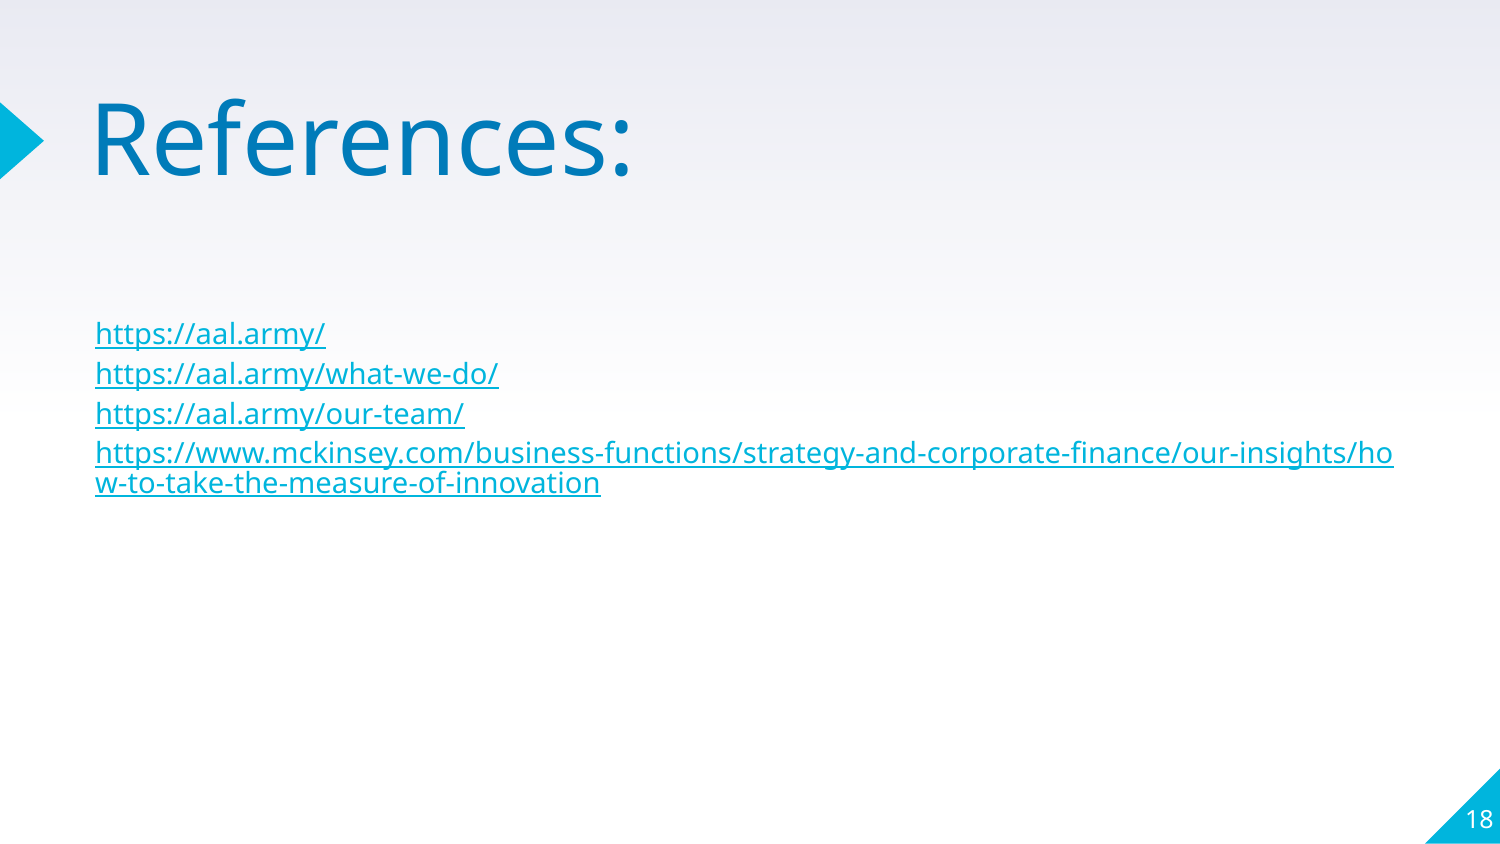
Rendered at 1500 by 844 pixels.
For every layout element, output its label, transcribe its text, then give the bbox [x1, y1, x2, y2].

slide_number ‹#› [1418, 760, 1494, 838]
title References: [89, 98, 688, 208]
text_box https://aal.army/ https://aal.army/what-we-do/ https://aal.army/our-team/ https://www.mckinsey.com/business-functions/strategy-and-corporate-finance/our-insights/how-to-take-the-measure-of-innovation [80, 300, 1420, 560]
